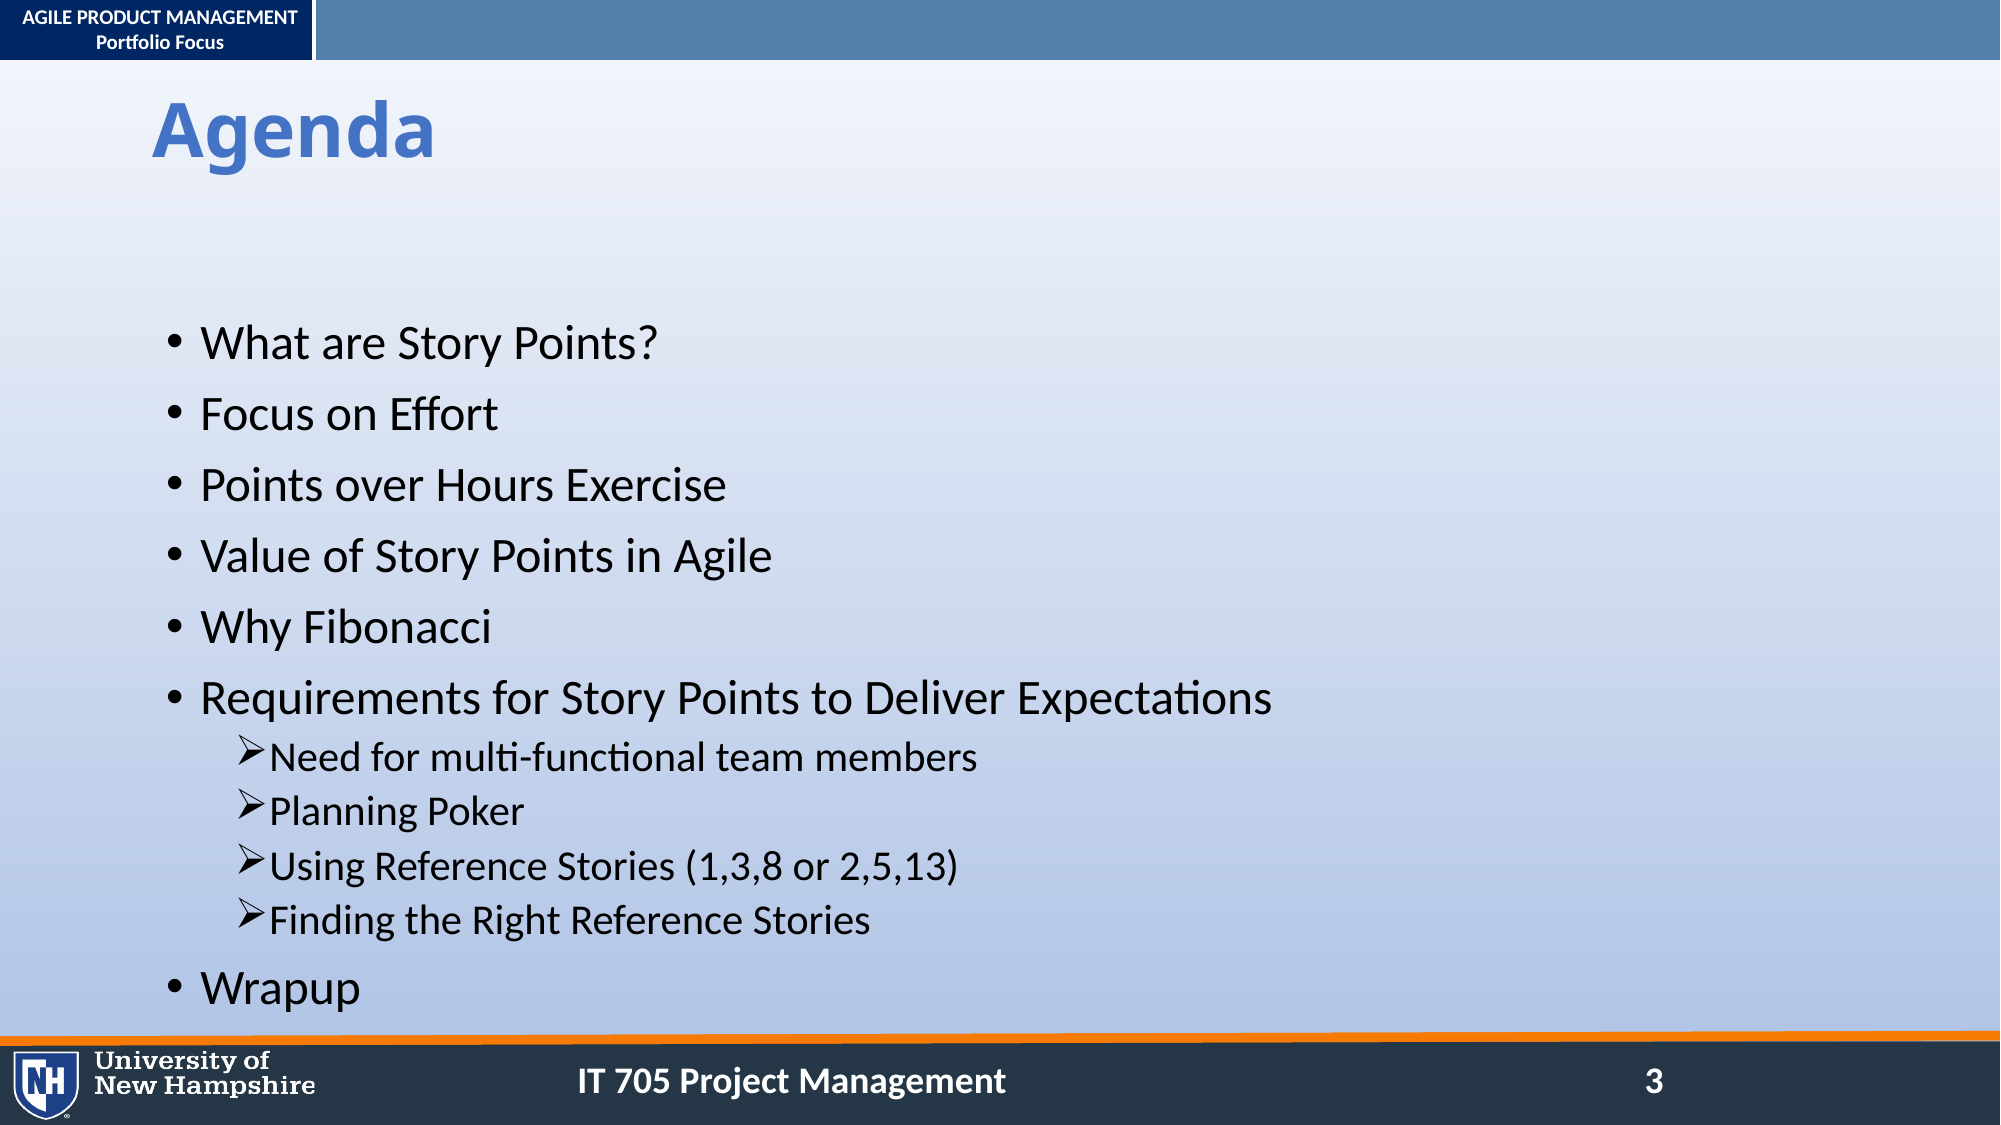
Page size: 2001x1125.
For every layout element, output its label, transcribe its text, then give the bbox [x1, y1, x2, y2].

list What are Story Points? Focus on Effort Points over Hours Exercise Value of Story Points in Agile Why Fibonacci Requirements for Story Points to Deliver Expectations Need for multi-functional team members Planning Poker Using Reference Stories (1,3,8 or 2,5,13) Finding the Right Reference Stories Wrapup [151, 309, 1877, 1024]
title Agenda [137, 59, 1863, 207]
